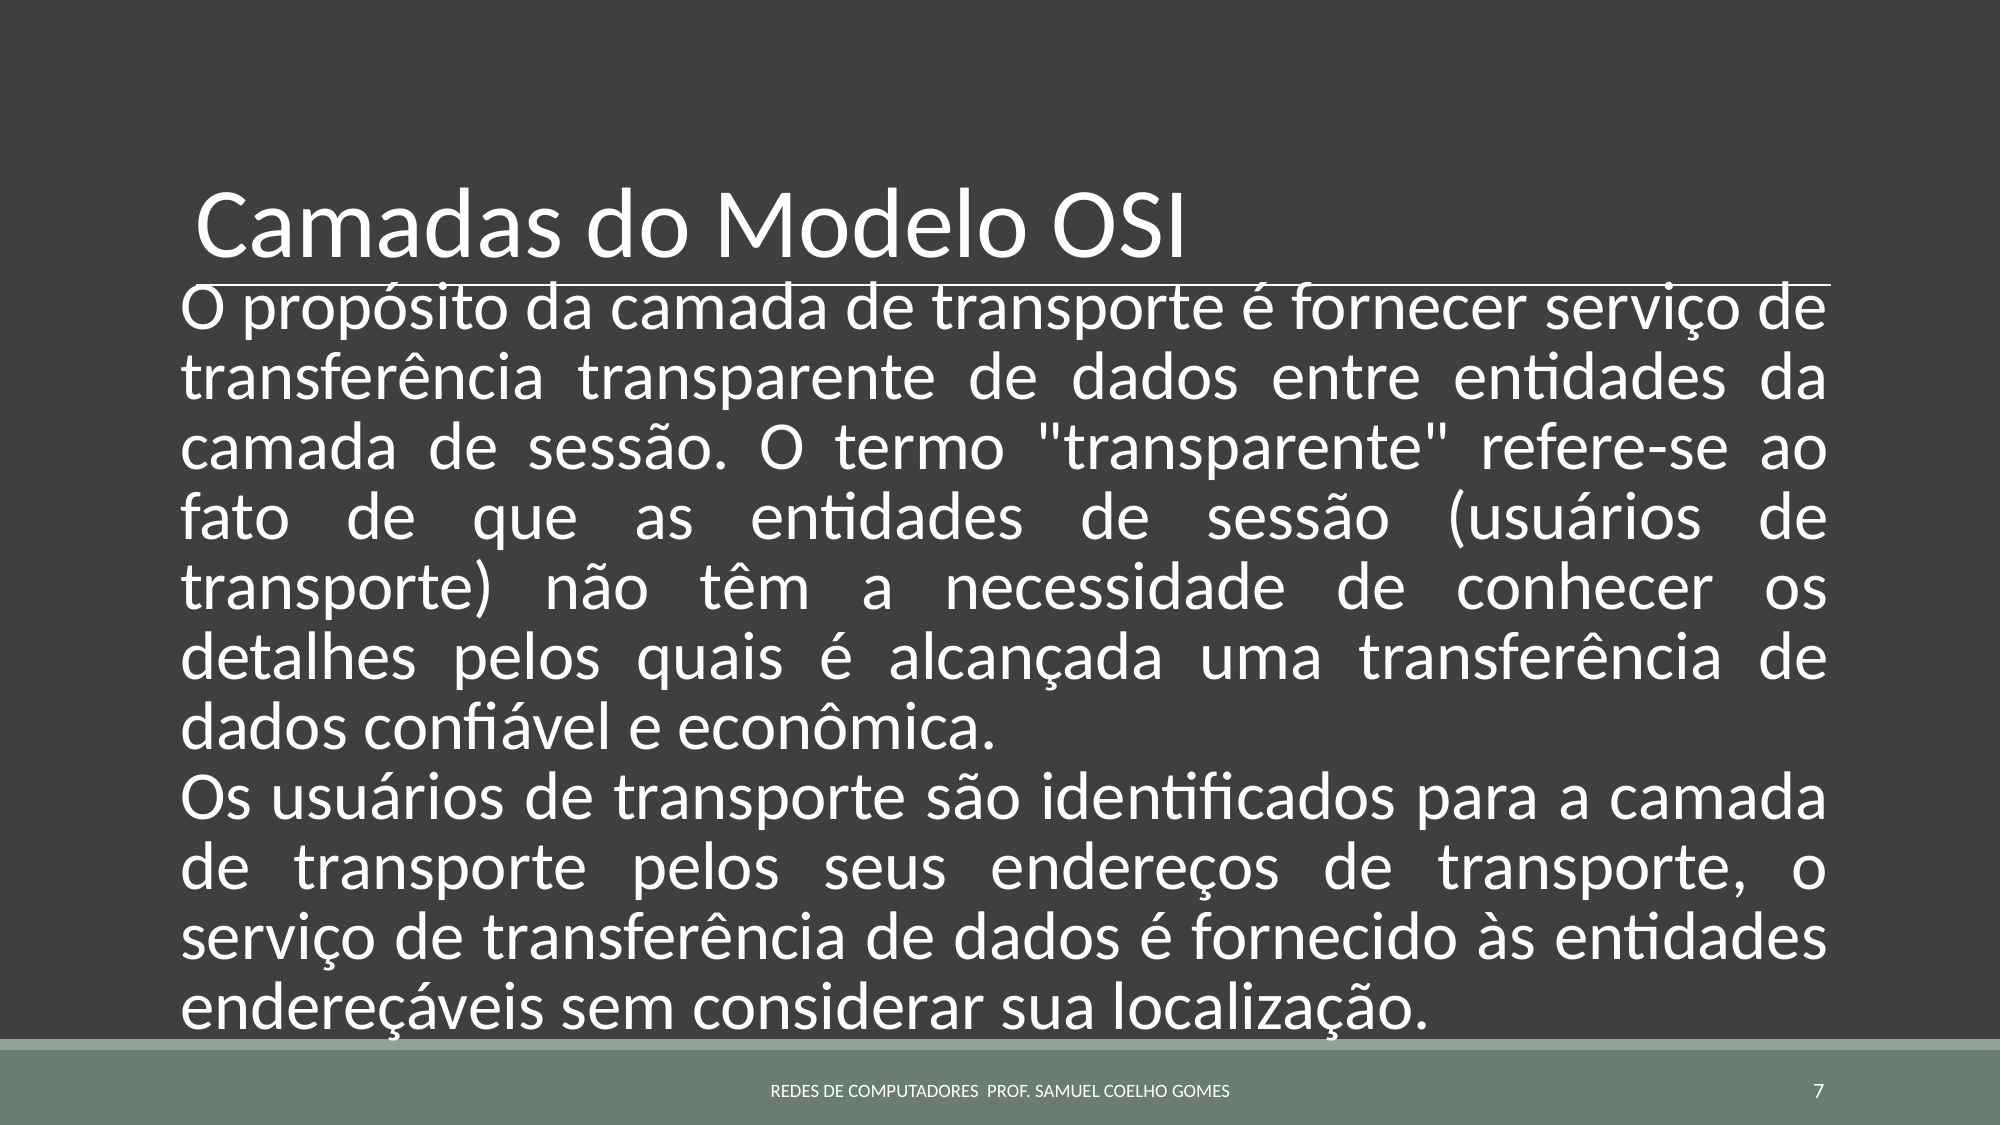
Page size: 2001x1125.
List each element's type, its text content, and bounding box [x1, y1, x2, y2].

slide_number ‹#› [1624, 1059, 1840, 1120]
list O propósito da camada de transporte é fornecer serviço de transferência transparente de dados entre entidades da camada de sessão. O termo "transparente" refere-se ao fato de que as entidades de sessão (usuários de transporte) não têm a necessidade de conhecer os detalhes pelos quais é alcançada uma transferência de dados confiável e econômica. Os usuários de transporte são identificados para a camada de transporte pelos seus endereços de transporte, o serviço de transferência de dados é fornecido às entidades endereçáveis sem considerar sua localização. [180, 265, 1830, 1001]
title Camadas do Modelo OSI [180, 47, 1830, 265]
footer REDES DE COMPUTADORES PROF. SAMUEL COELHO GOMES [604, 1059, 1396, 1120]
